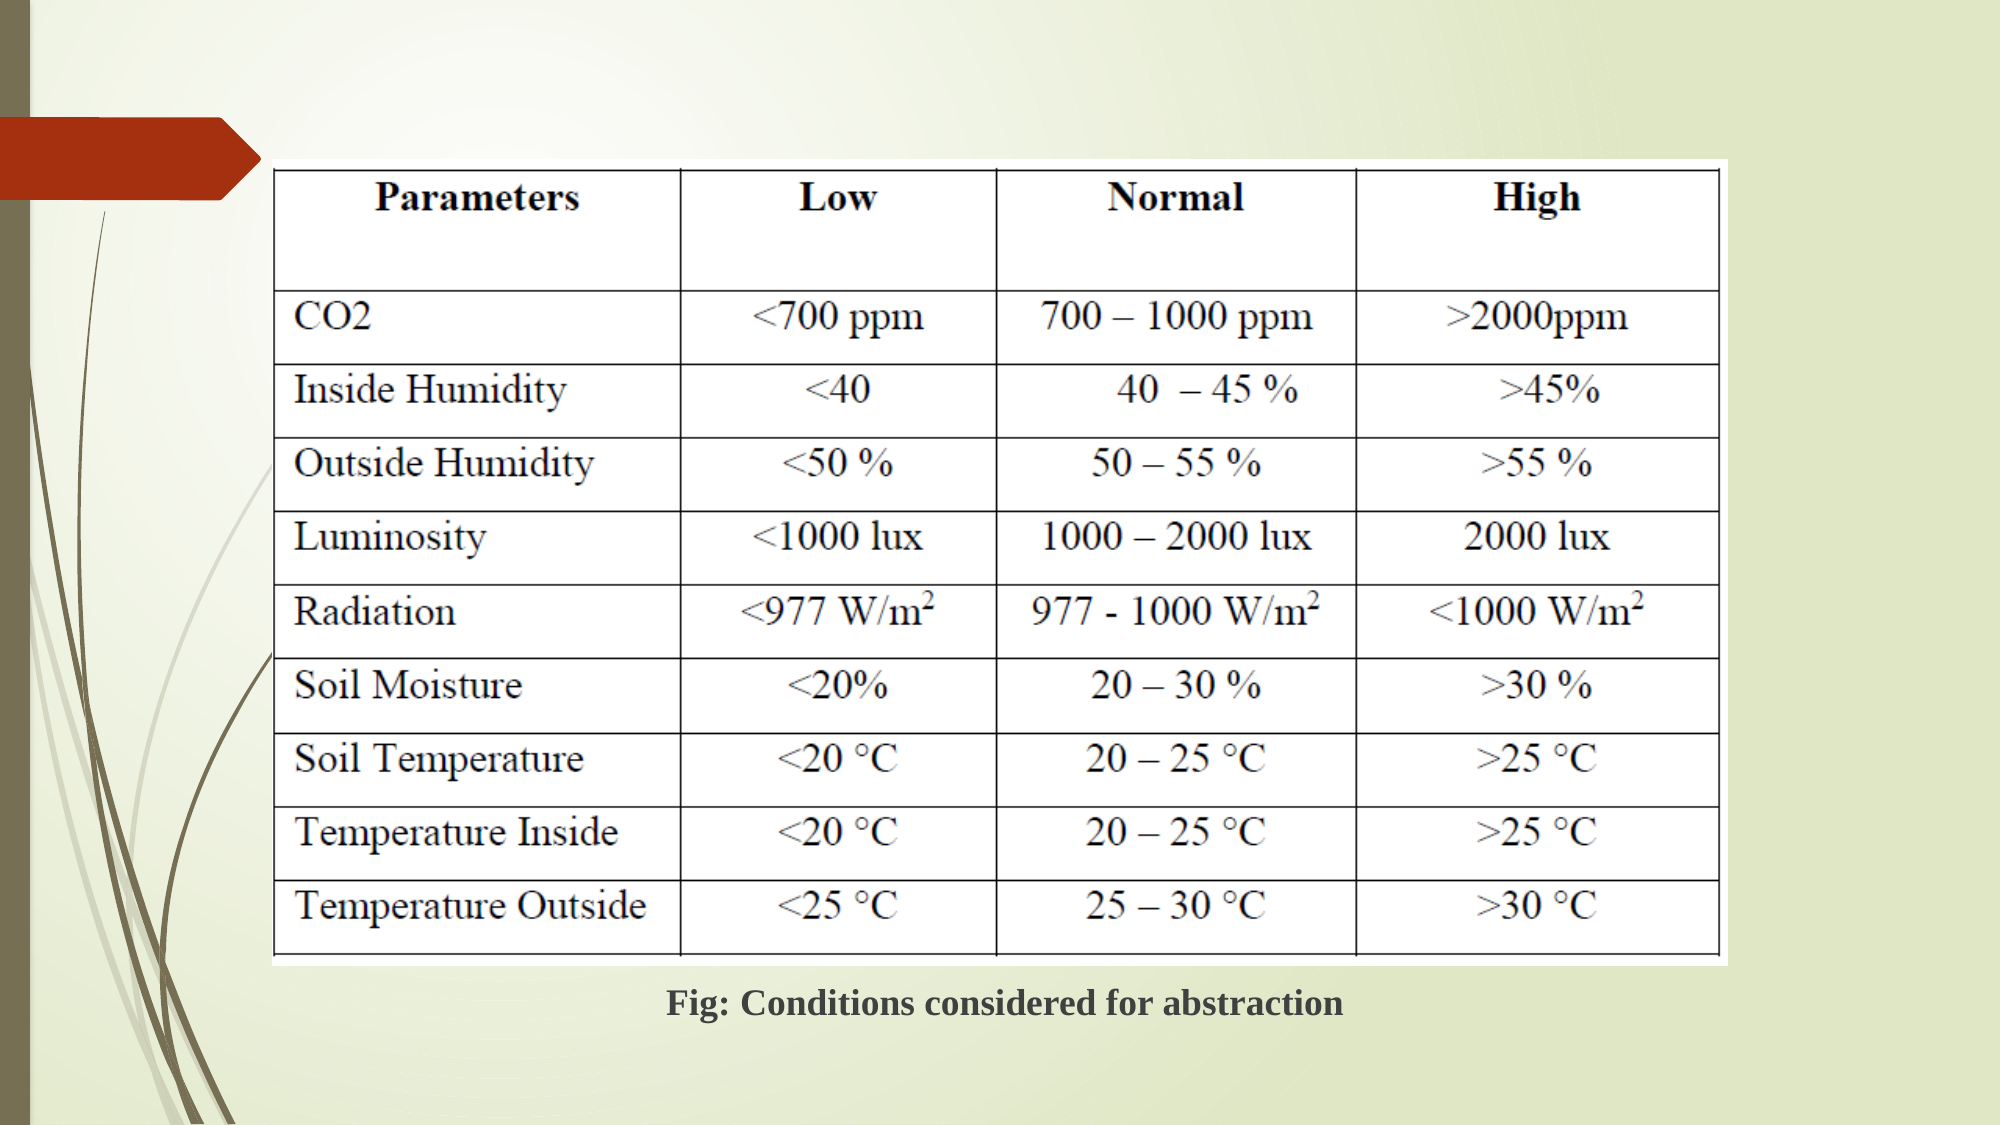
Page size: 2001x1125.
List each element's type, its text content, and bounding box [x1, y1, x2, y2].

picture [272, 159, 1728, 966]
list Fig: Conditions considered for abstraction [360, 974, 1650, 1055]
